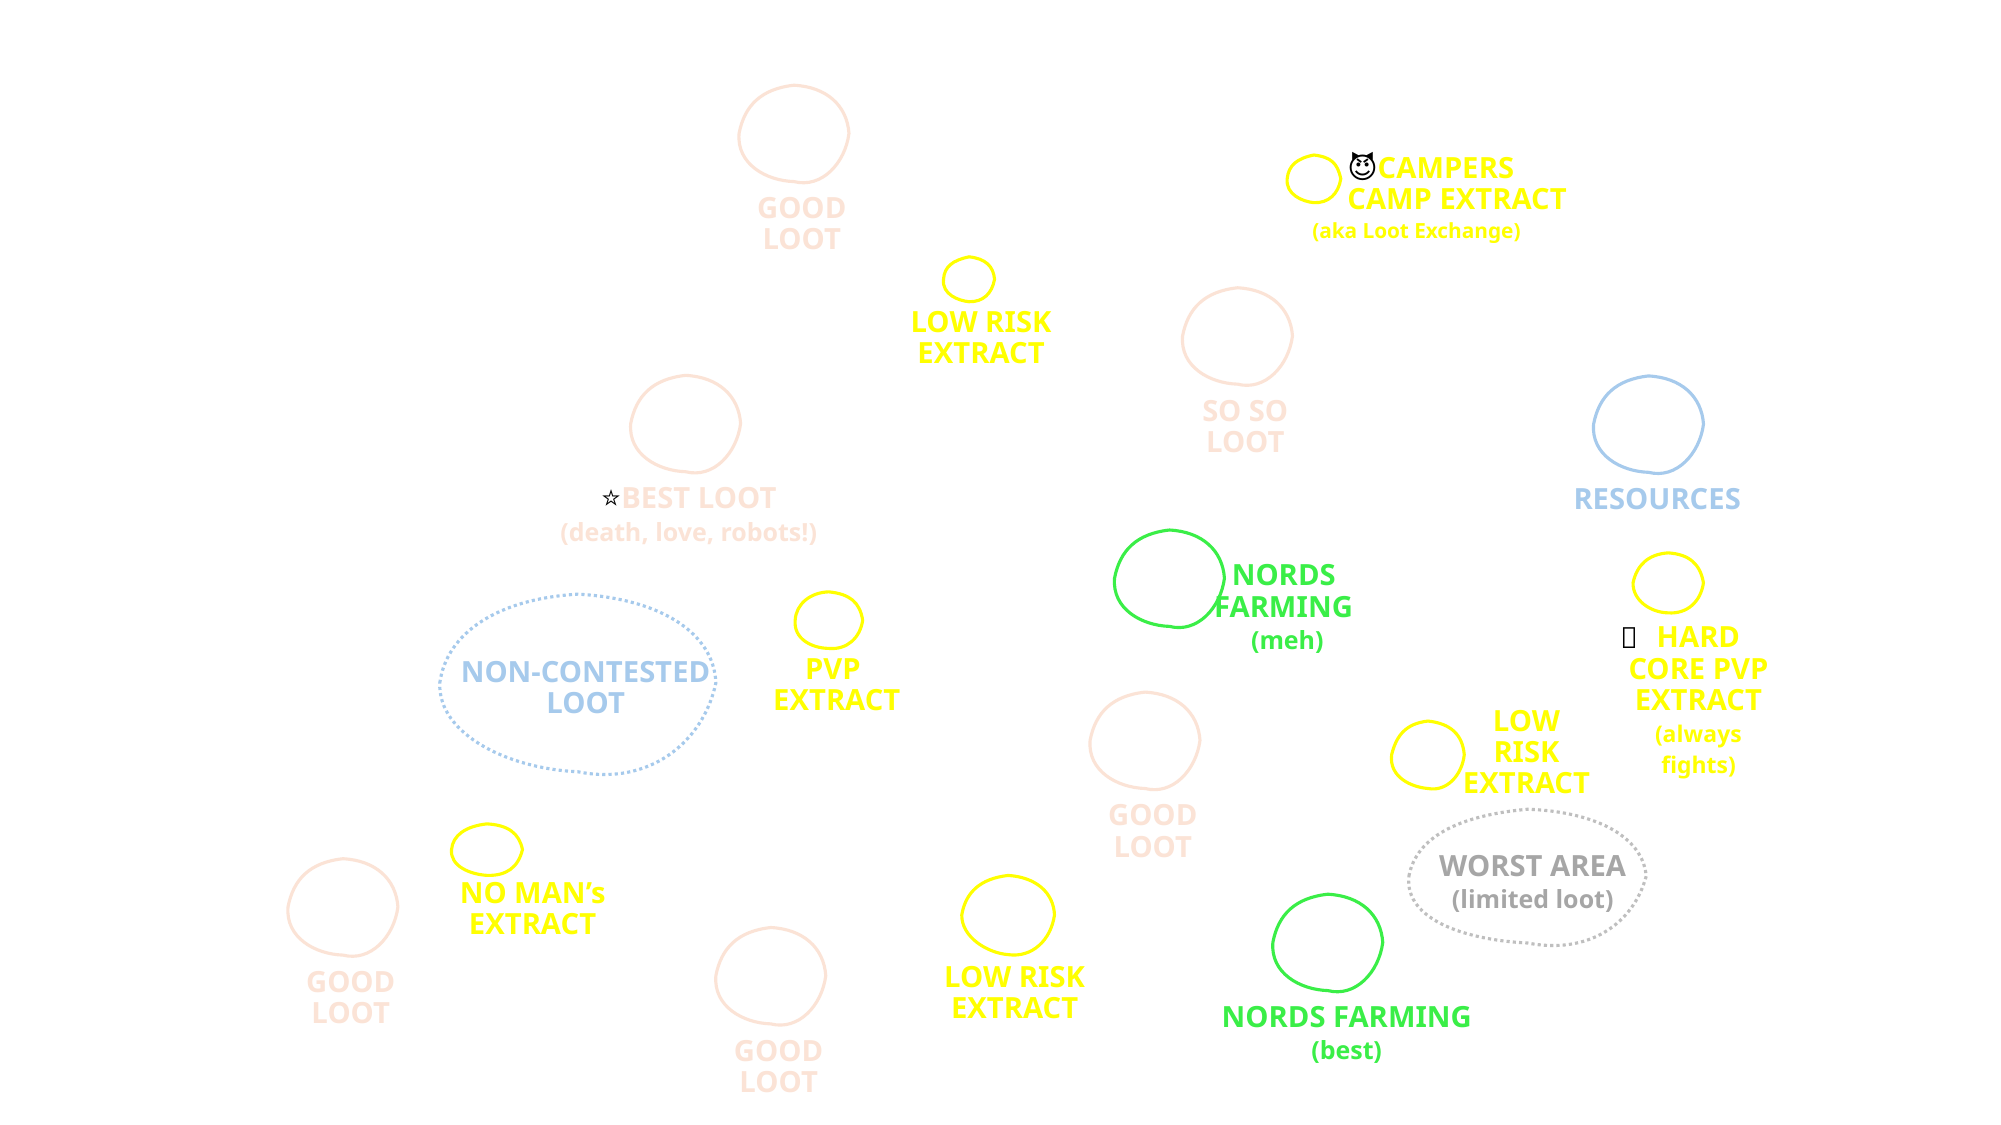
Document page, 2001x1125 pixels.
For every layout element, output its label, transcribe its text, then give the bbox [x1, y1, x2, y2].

text_box [1434, 922, 1621, 948]
text_box [941, 255, 997, 304]
text_box [456, 727, 698, 777]
text_box [1271, 892, 1385, 994]
text_box [1112, 528, 1218, 615]
text_box RESOURCES [1543, 476, 1771, 523]
text_box NO MAN’s EXTRACT [439, 870, 626, 948]
text_box [1407, 860, 1414, 903]
text_box LOW RISK EXTRACT [1447, 698, 1607, 807]
text_box [1631, 551, 1706, 612]
text_box GOOD LOOT [1052, 792, 1254, 871]
text_box LOW RISK EXTRACT [888, 299, 1075, 378]
text_box LOW RISK EXTRACT [921, 954, 1108, 1032]
text_box [1389, 719, 1466, 791]
text_box [449, 822, 525, 877]
text_box [1285, 153, 1343, 204]
text_box [1591, 374, 1706, 476]
text_box GOOD LOOT [701, 186, 903, 264]
text_box WORST AREA (limited loot) [1414, 843, 1652, 922]
text_box [628, 373, 743, 475]
text_box [286, 857, 400, 958]
text_box [1425, 807, 1633, 843]
text_box [737, 83, 851, 185]
text_box [793, 590, 865, 651]
text_box NORDS FARMING (meh) [1130, 552, 1445, 662]
text_box PVP EXTRACT [755, 646, 918, 724]
text_box [960, 873, 1057, 957]
text_box NON-CONTESTED LOOT [345, 649, 826, 727]
text_box GOOD LOOT [677, 1028, 880, 1106]
text_box 😈CAMPERS CAMP EXTRACT [1332, 114, 1620, 204]
text_box GOOD LOOT [249, 959, 452, 1037]
text_box [451, 592, 707, 649]
text_box NORDS FARMING (best) [1189, 995, 1505, 1073]
text_box SO SO LOOT [1144, 388, 1347, 466]
text_box (aka Loot Exchange) [1297, 204, 1647, 251]
text_box 💀 [1605, 612, 1708, 663]
text_box [1180, 286, 1295, 387]
text_box [714, 925, 828, 1027]
text_box [1088, 690, 1202, 792]
text_box HARD CORE PVP EXTRACT (always fights) [1605, 615, 1792, 786]
text_box ⭐BEST LOOT (death, love, robots!) [536, 476, 842, 554]
